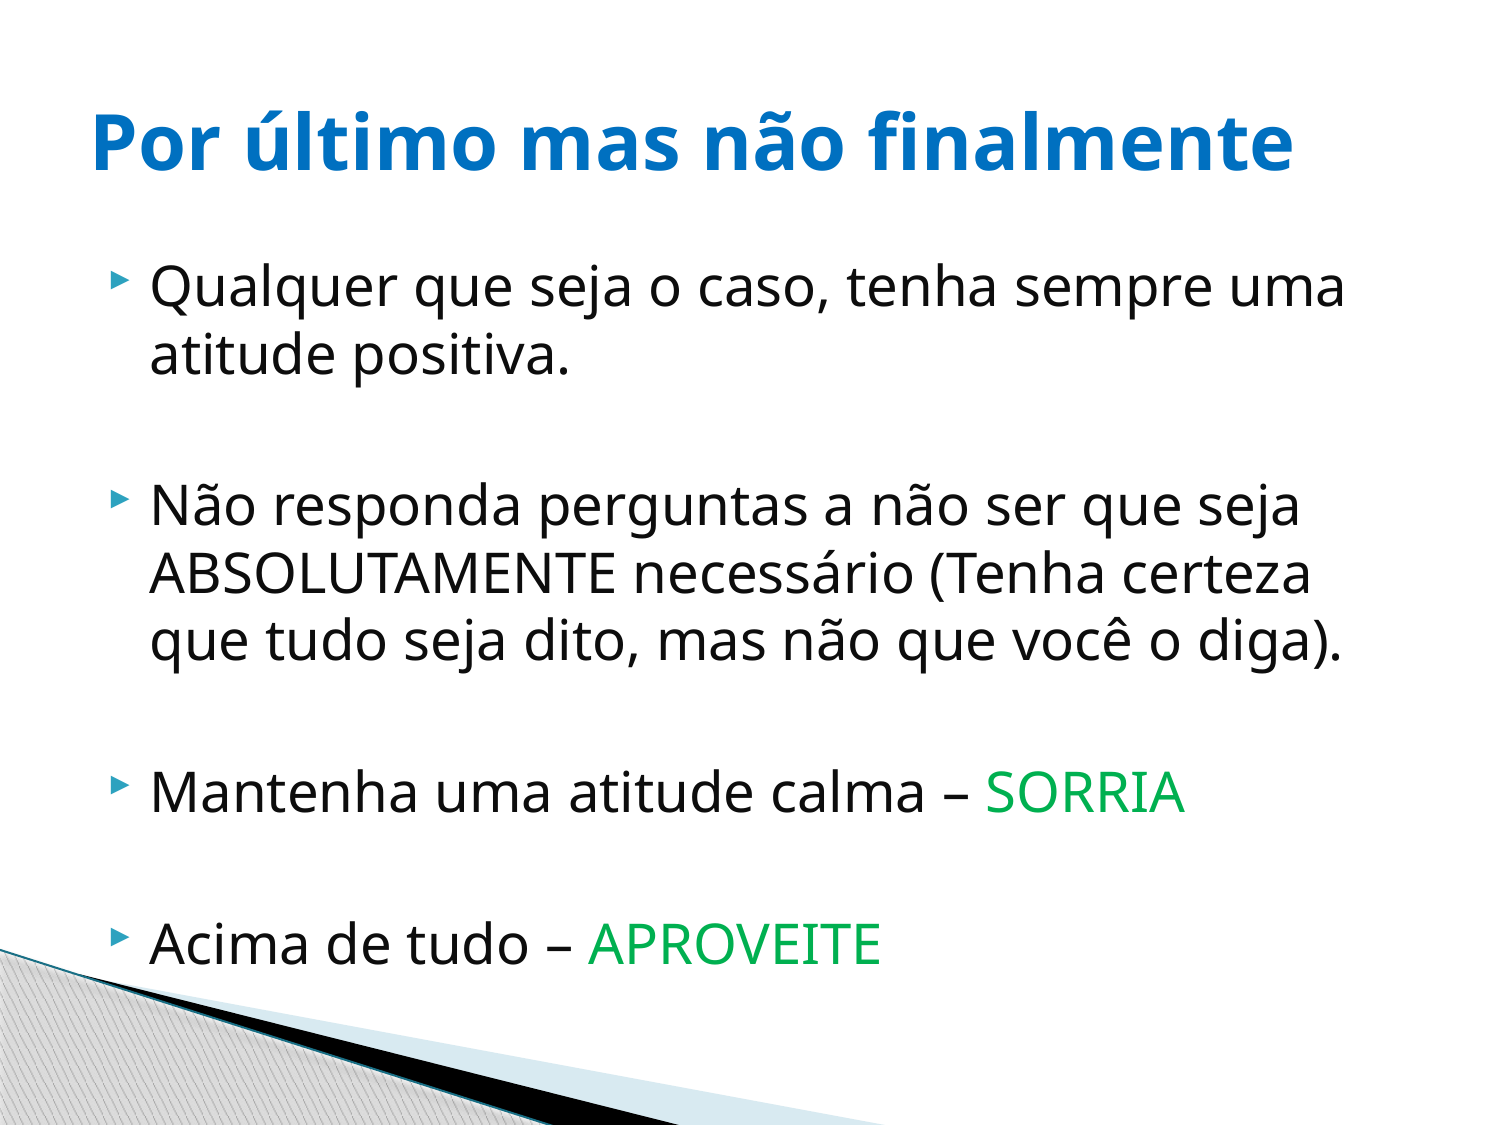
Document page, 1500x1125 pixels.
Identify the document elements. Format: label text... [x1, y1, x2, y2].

title Por último mas não finalmente [75, 45, 1425, 233]
list Qualquer que seja o caso, tenha sempre uma atitude positiva. Não responda perguntas a não ser que seja ABSOLUTAMENTE necessário (Tenha certeza que tudo seja dito, mas não que você o diga). Mantenha uma atitude calma – SORRIA Acima de tudo – APROVEITE [75, 243, 1425, 986]
